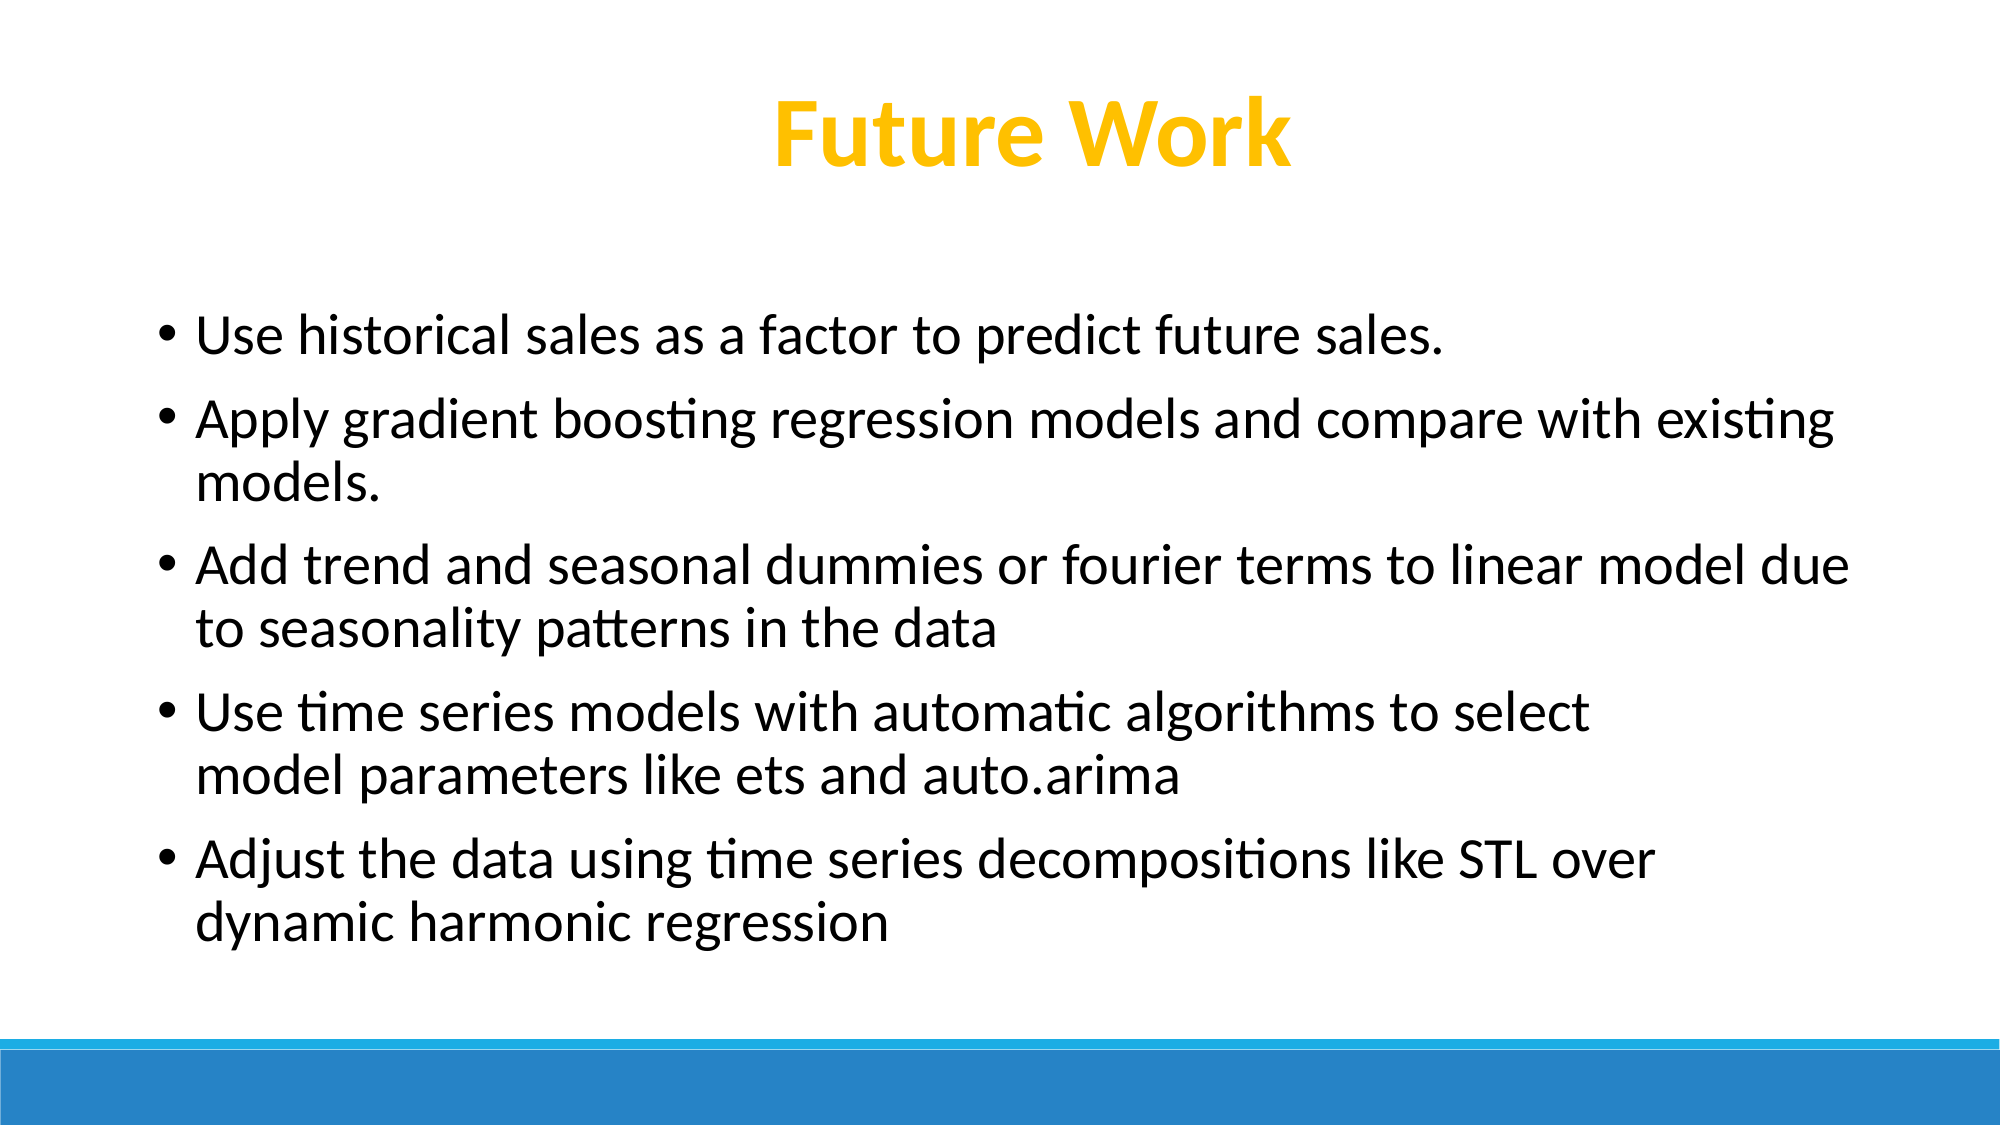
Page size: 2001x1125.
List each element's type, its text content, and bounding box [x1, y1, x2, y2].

text_box Use historical sales as a factor to predict future sales. Apply gradient boosting regression models and compare with existing models. Add trend and seasonal dummies or fourier terms to linear model due to seasonality patterns in the data Use time series models with automatic algorithms to select model parameters like ets and auto.arima Adjust the data using time series decompositions like STL over dynamic harmonic regression [142, 296, 1868, 1011]
title Future Work [758, 0, 2000, 195]
